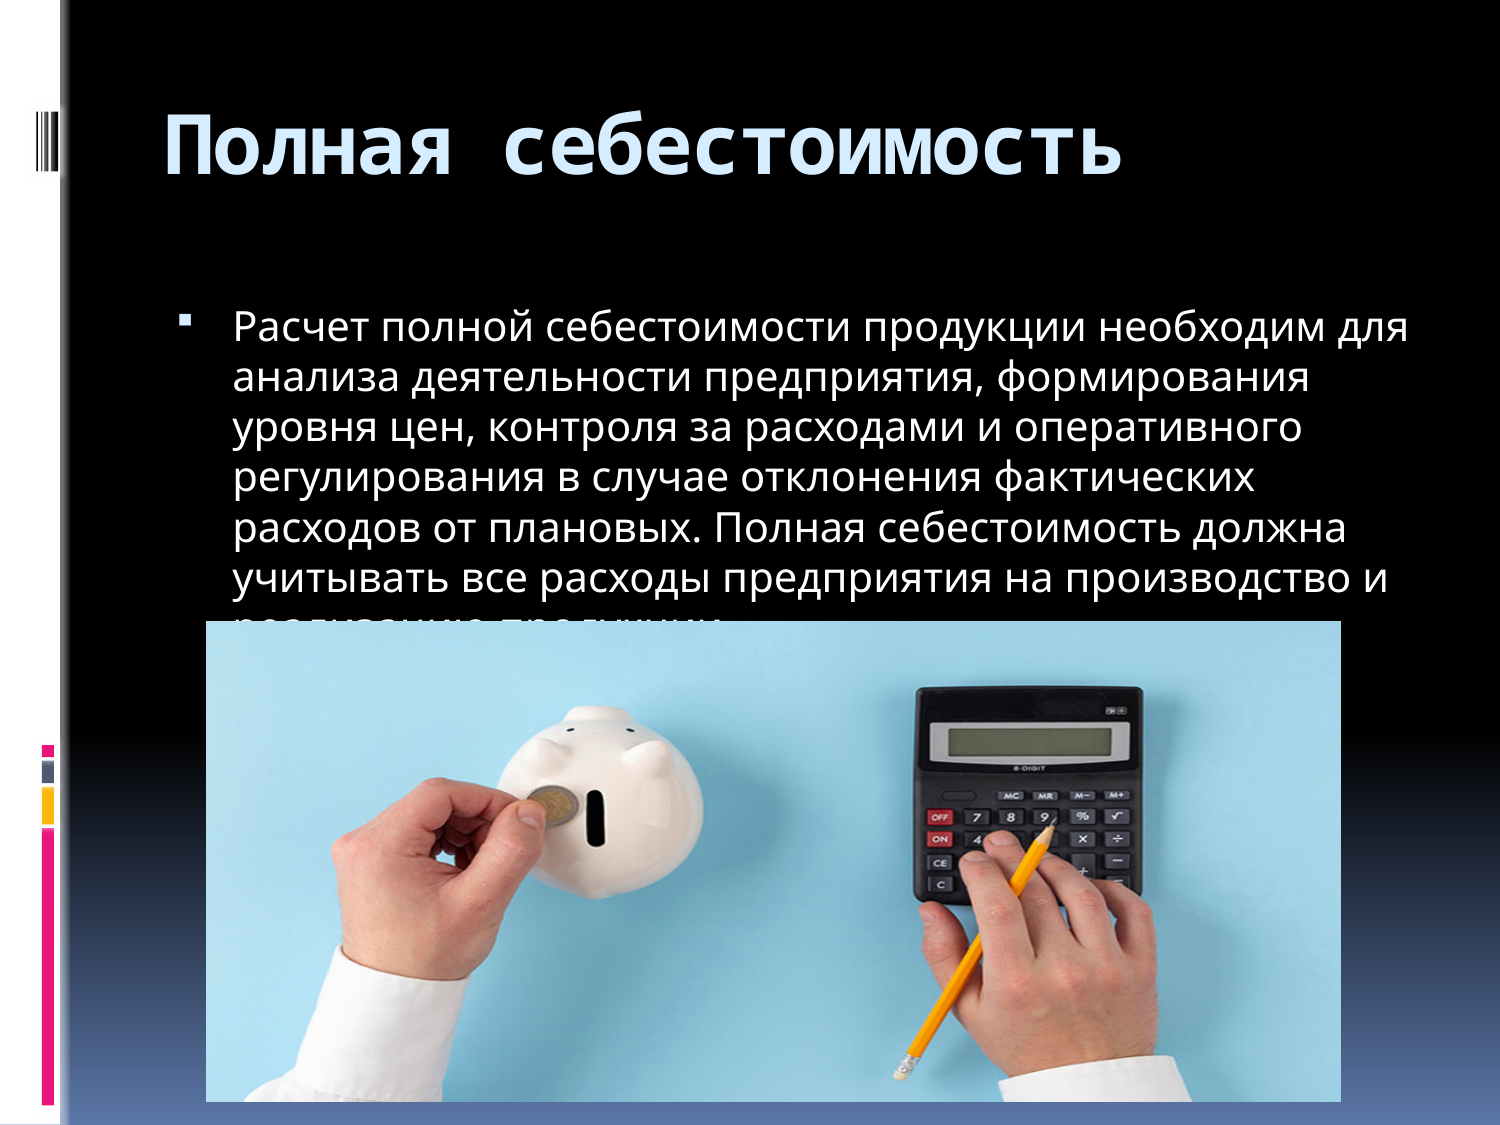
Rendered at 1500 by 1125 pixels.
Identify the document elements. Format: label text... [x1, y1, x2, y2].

picture [206, 621, 1341, 1102]
list Расчет полной себестоимости продукции необходим для анализа деятельности предприятия, формирования уровня цен, контроля за расходами и оперативного регулирования в случае отклонения фактических расходов от плановых. Полная себестоимость должна учитывать все расходы предприятия на производство и реализацию продукции. [150, 292, 1425, 1043]
title Полная себестоимость [150, 83, 1425, 234]
